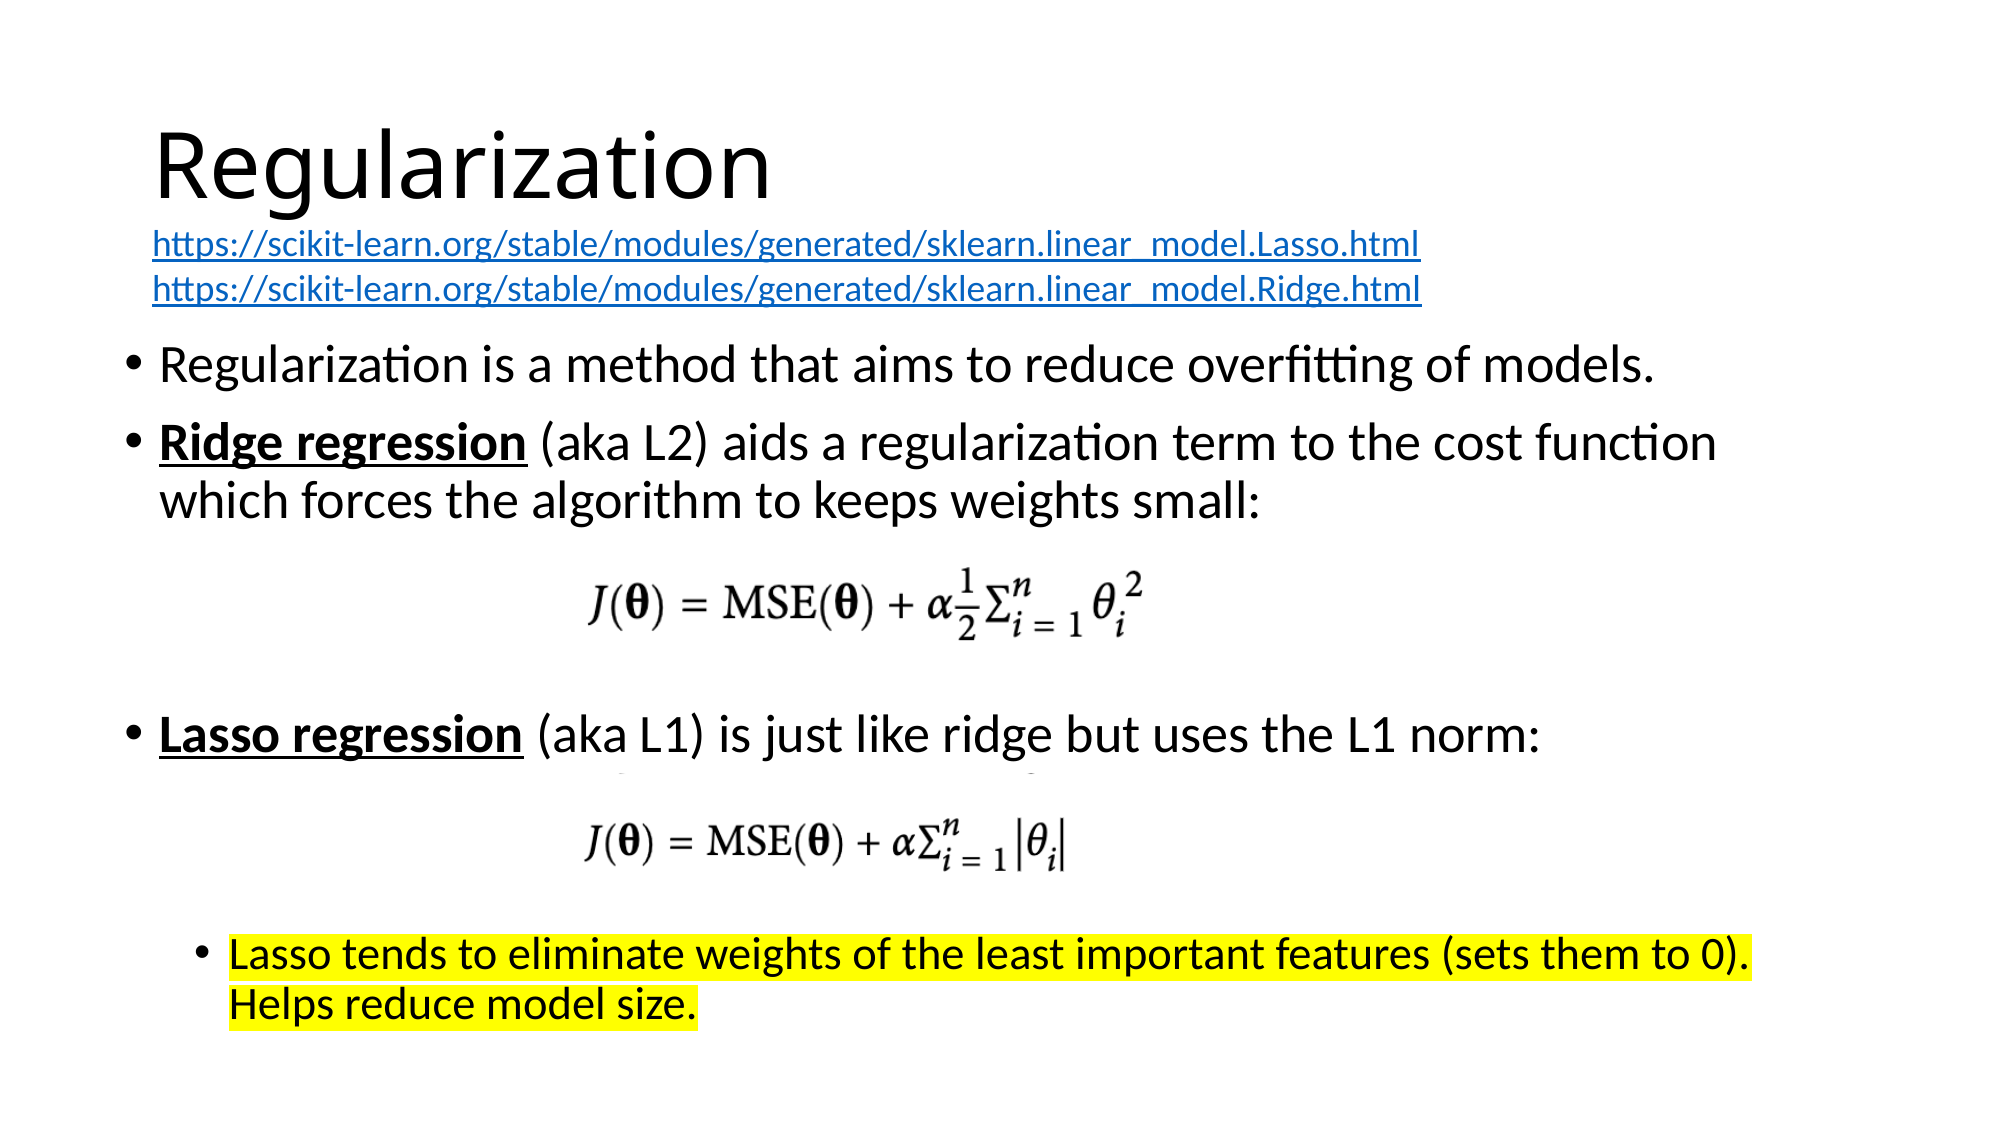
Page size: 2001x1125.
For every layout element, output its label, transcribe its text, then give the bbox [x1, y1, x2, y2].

list Regularization is a method that aims to reduce overfitting of models. Ridge regression (aka L2) aids a regularization term to the cost function which forces the algorithm to keeps weights small: Lasso regression (aka L1) is just like ridge but uses the L1 norm: Lasso tends to eliminate weights of the least important features (sets them to 0). Helps reduce model size. [109, 328, 1835, 1043]
picture [572, 773, 1110, 914]
picture [572, 528, 1165, 683]
title Regularization [137, 59, 1863, 211]
text_box https://scikit-learn.org/stable/modules/generated/sklearn.linear_model.Lasso.html https://scikit-learn.org/stable/modules/generated/sklearn.linear_model.Ridge.html [137, 211, 1891, 362]
